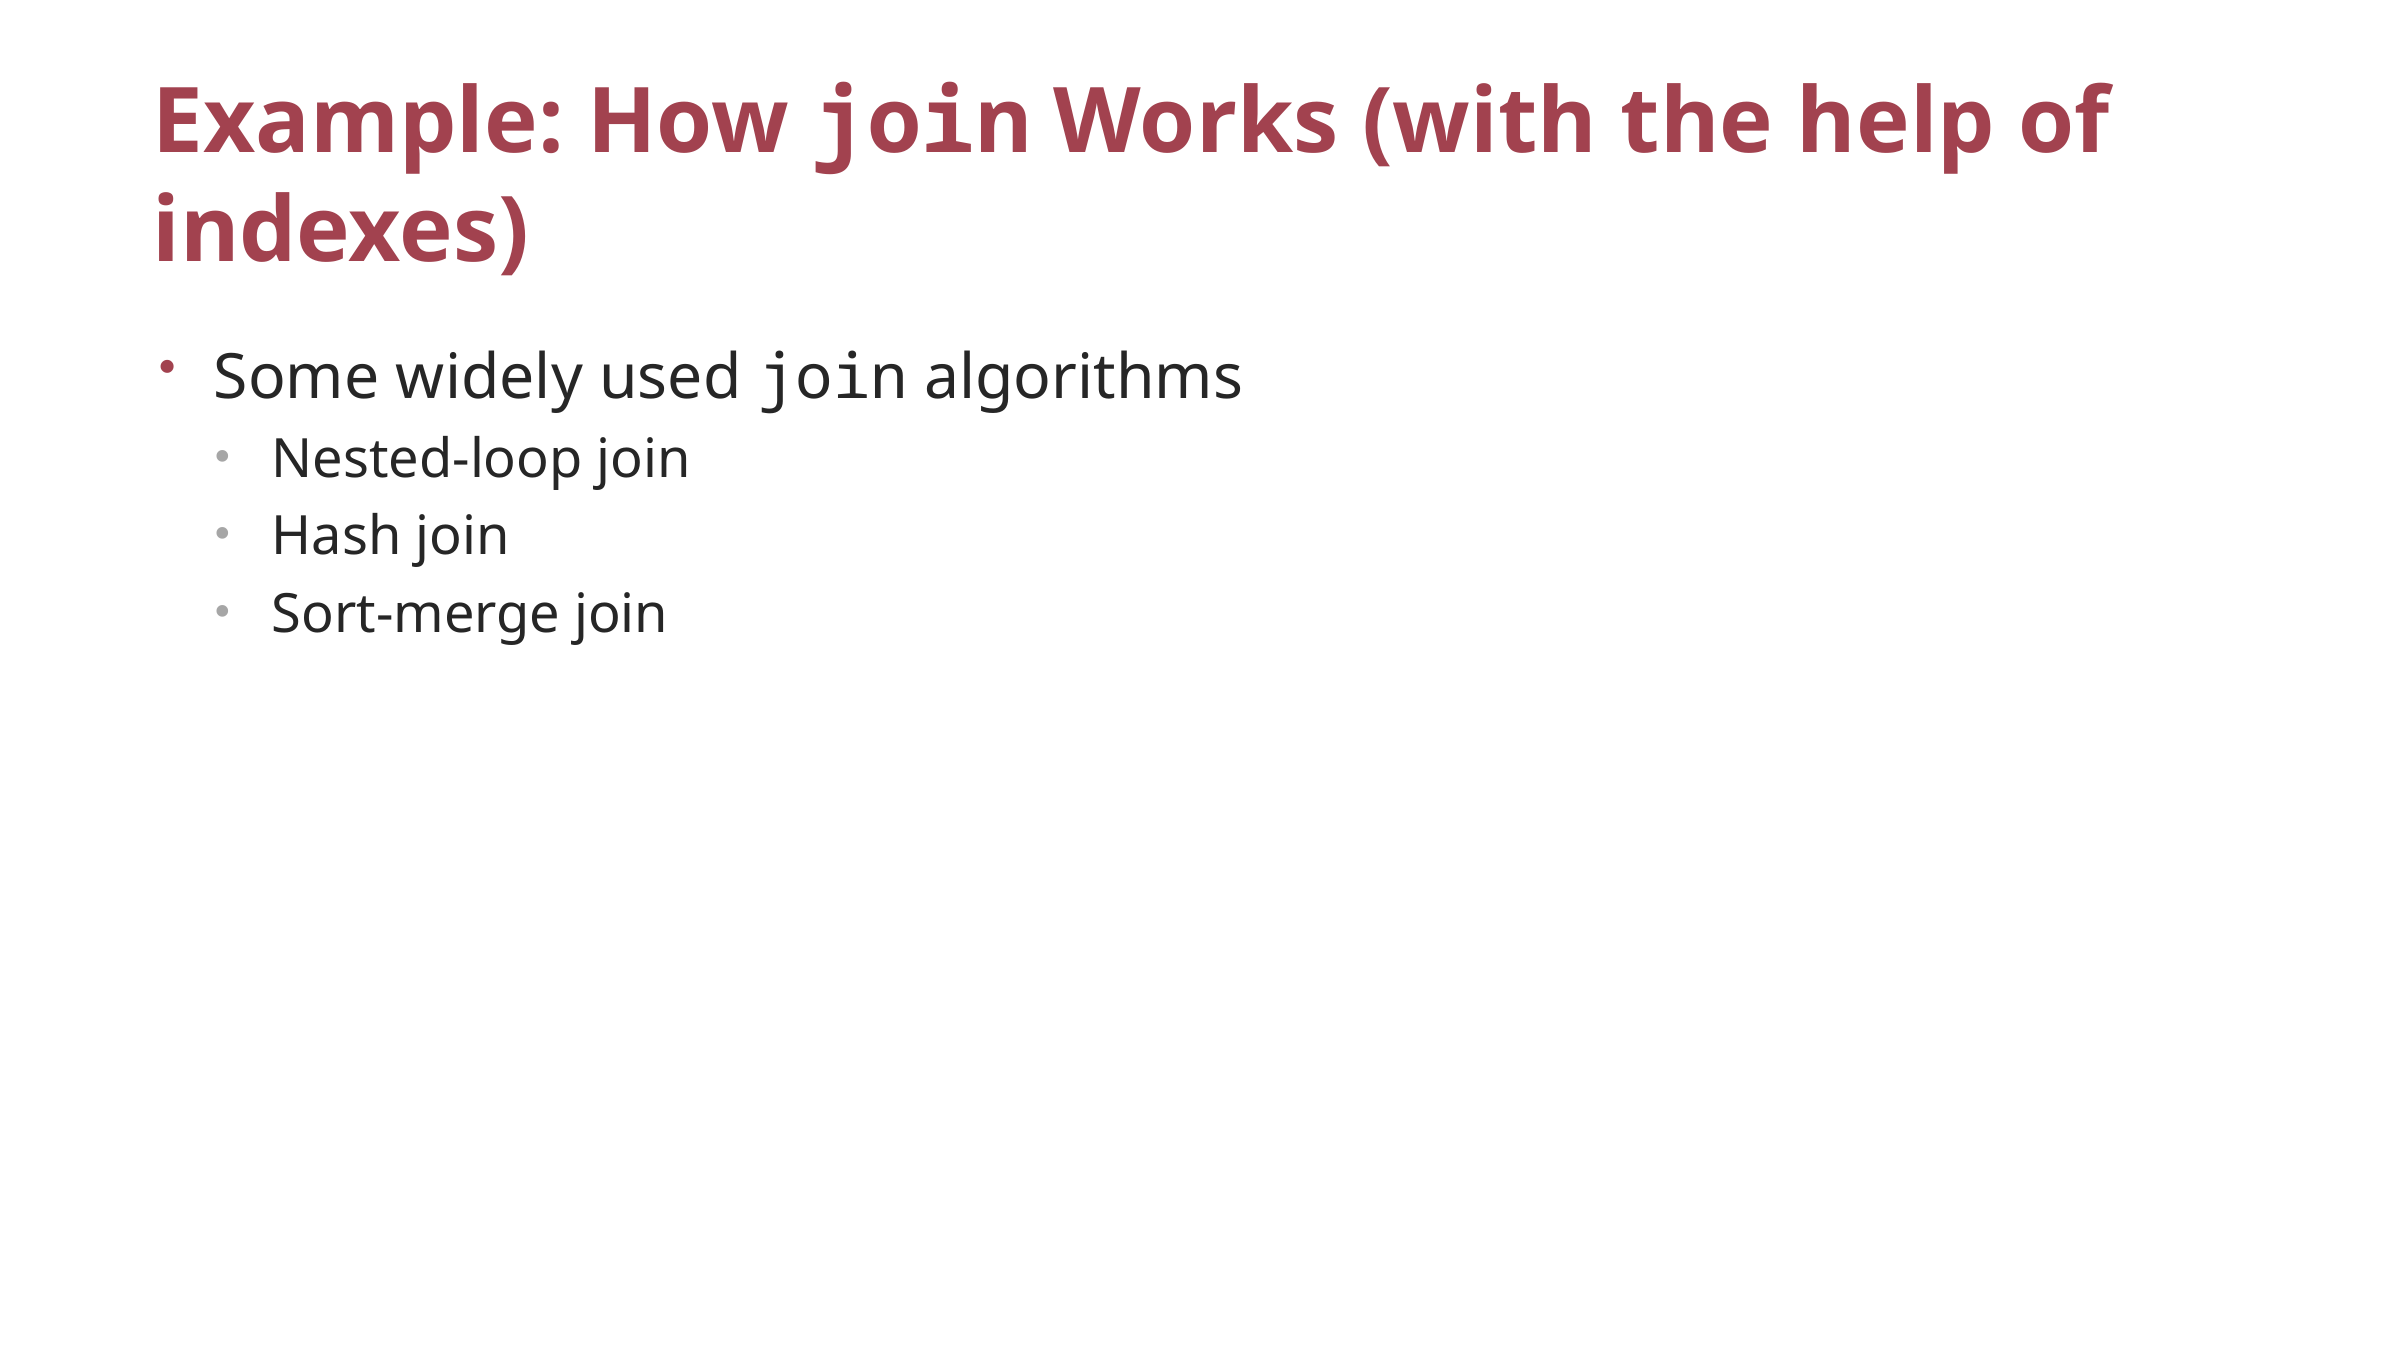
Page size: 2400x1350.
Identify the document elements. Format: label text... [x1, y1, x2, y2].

title Example: How join Works (with the help of indexes) [137, 54, 2263, 288]
list Some widely used join algorithms Nested-loop join Hash join Sort-merge join [137, 324, 2263, 1200]
